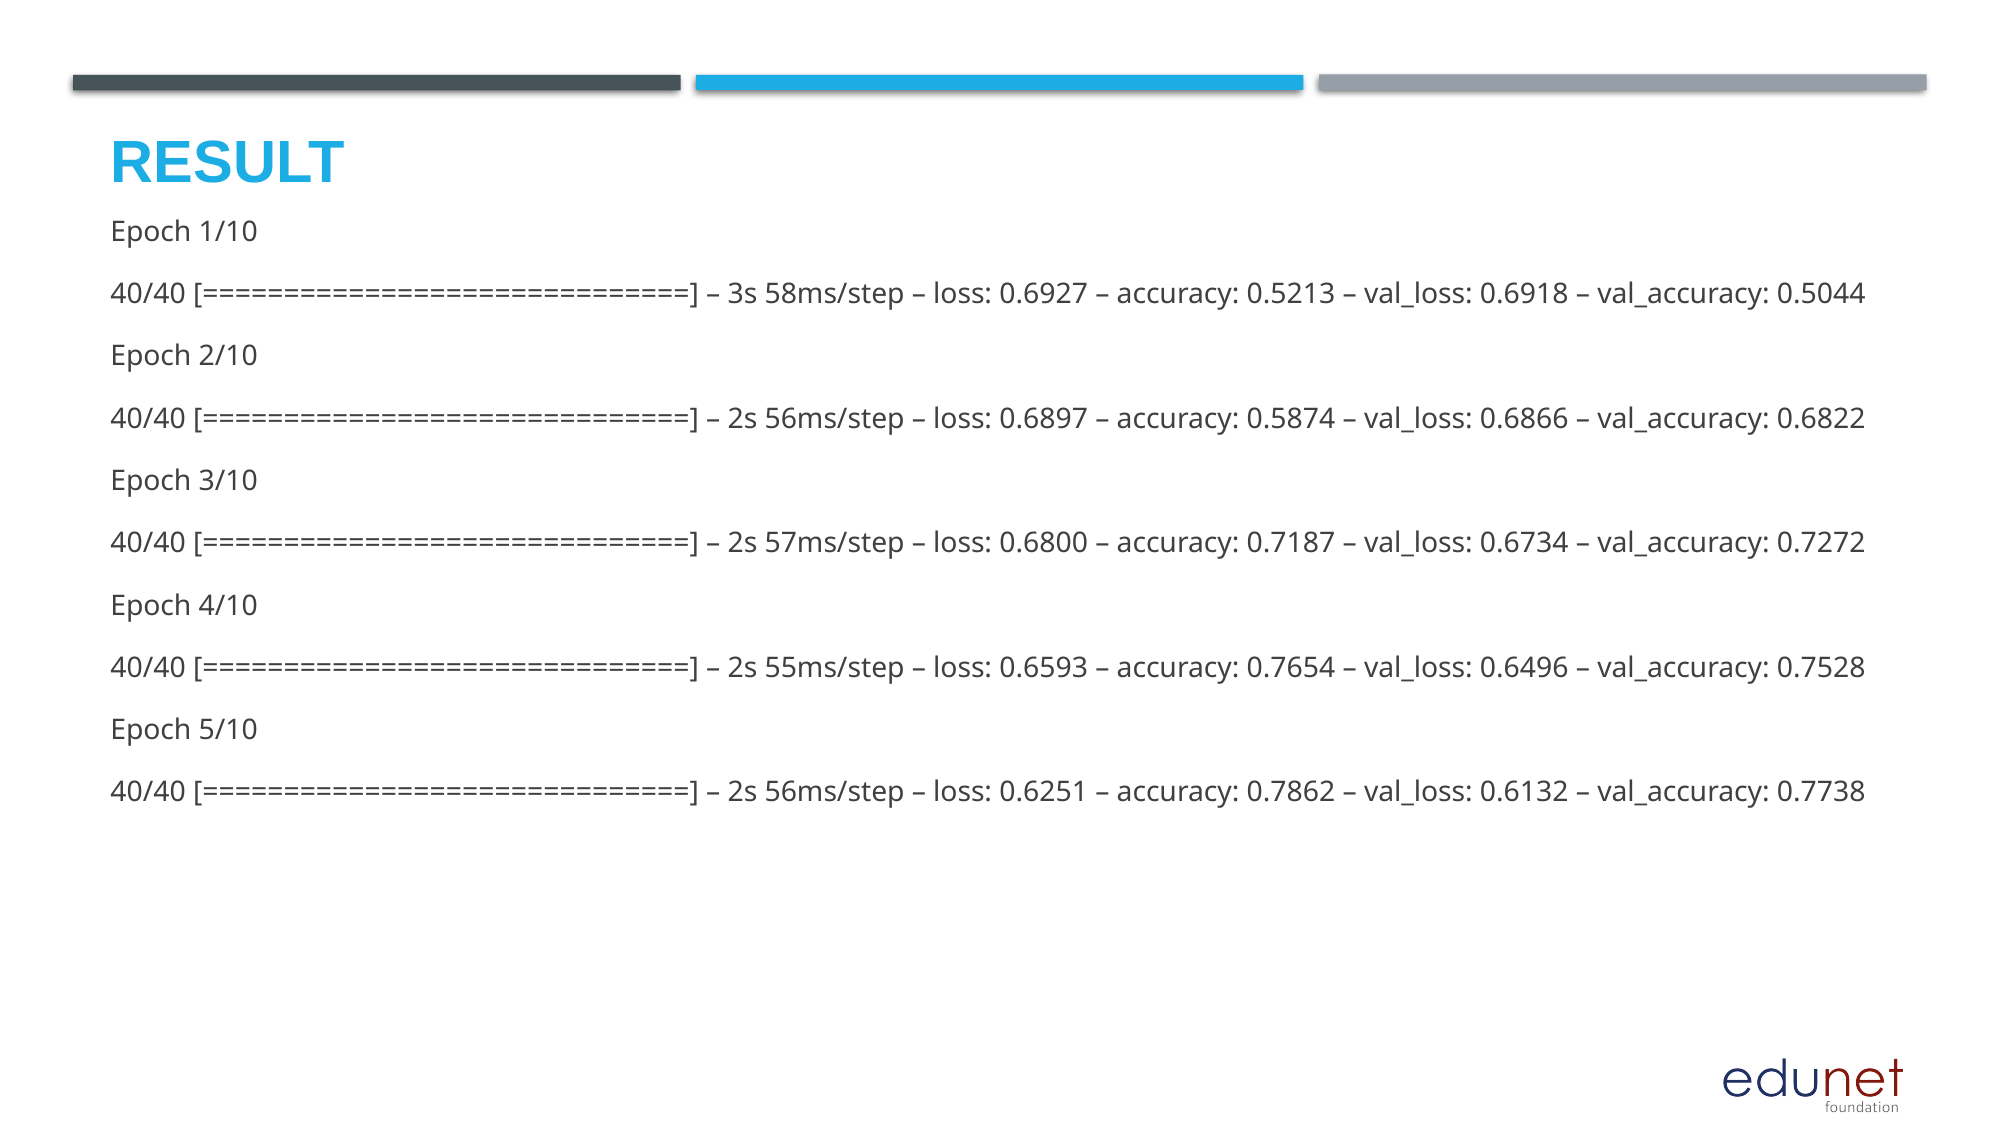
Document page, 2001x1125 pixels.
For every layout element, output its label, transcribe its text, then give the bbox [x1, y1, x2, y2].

list Epoch 1/10 40/40 [==============================] – 3s 58ms/step – loss: 0.6927 – accuracy: 0.5213 – val_loss: 0.6918 – val_accuracy: 0.5044 Epoch 2/10 40/40 [==============================] – 2s 56ms/step – loss: 0.6897 – accuracy: 0.5874 – val_loss: 0.6866 – val_accuracy: 0.6822 Epoch 3/10 40/40 [==============================] – 2s 57ms/step – loss: 0.6800 – accuracy: 0.7187 – val_loss: 0.6734 – val_accuracy: 0.7272 Epoch 4/10 40/40 [==============================] – 2s 55ms/step – loss: 0.6593 – accuracy: 0.7654 – val_loss: 0.6496 – val_accuracy: 0.7528 Epoch 5/10 40/40 [==============================] – 2s 56ms/step – loss: 0.6251 – accuracy: 0.7862 – val_loss: 0.6132 – val_accuracy: 0.7738 [95, 202, 1905, 969]
title Result [95, 115, 1905, 202]
picture [1719, 1056, 1905, 1116]
